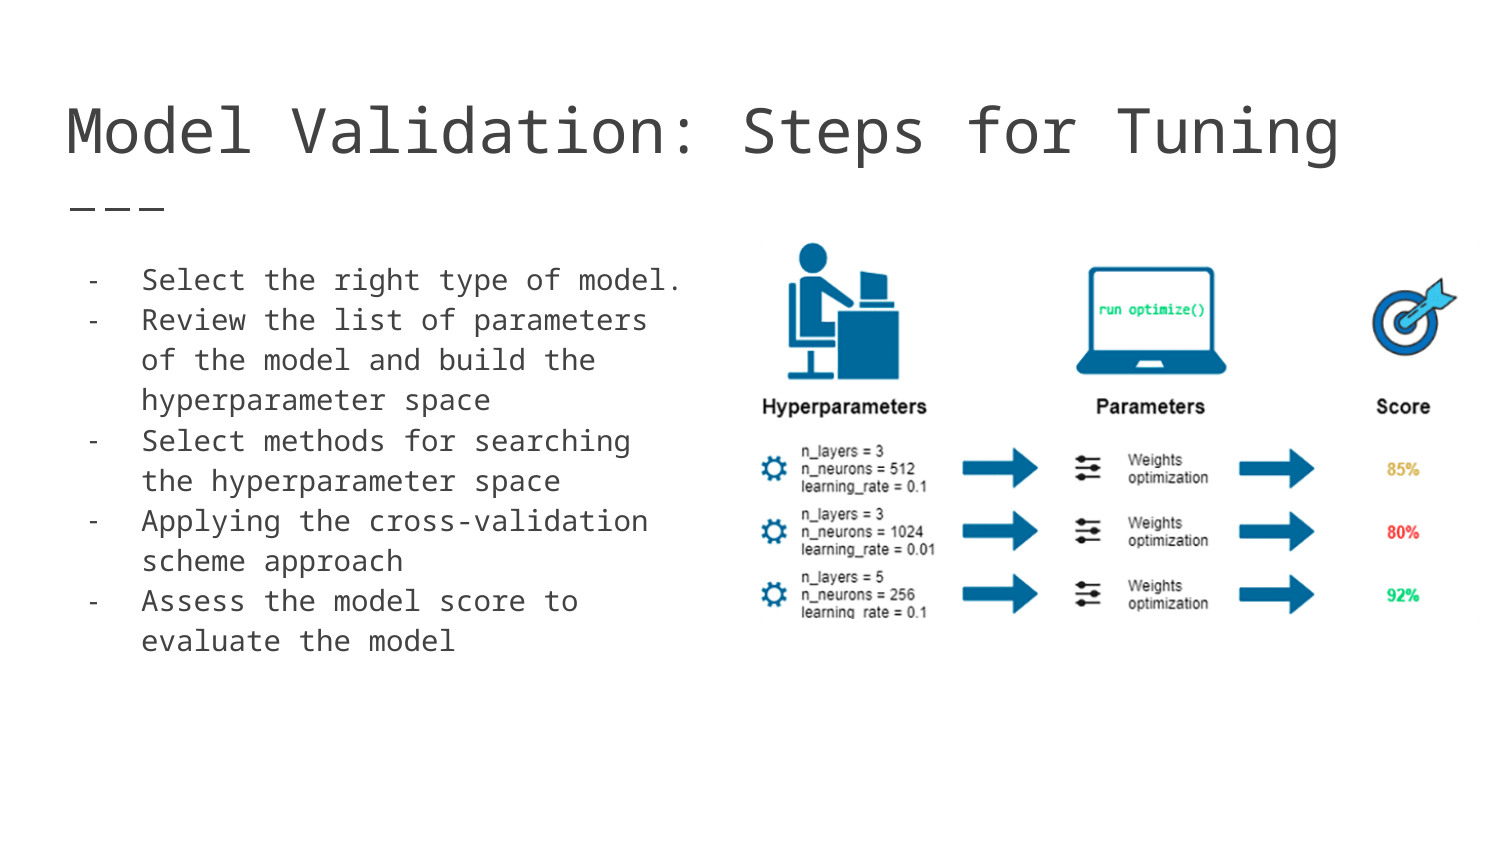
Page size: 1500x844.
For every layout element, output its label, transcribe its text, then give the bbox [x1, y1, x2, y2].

text_box [15, 0, 1124, 358]
picture [761, 240, 1479, 619]
title Model Validation: Steps for Tuning [1124, 61, 1449, 182]
list Select the right type of model. Review the list of parameters of the model and build the hyperparameter space Select methods for searching the hyperparameter space Applying the cross-validation scheme approach Assess the model score to evaluate the model [51, 358, 711, 750]
